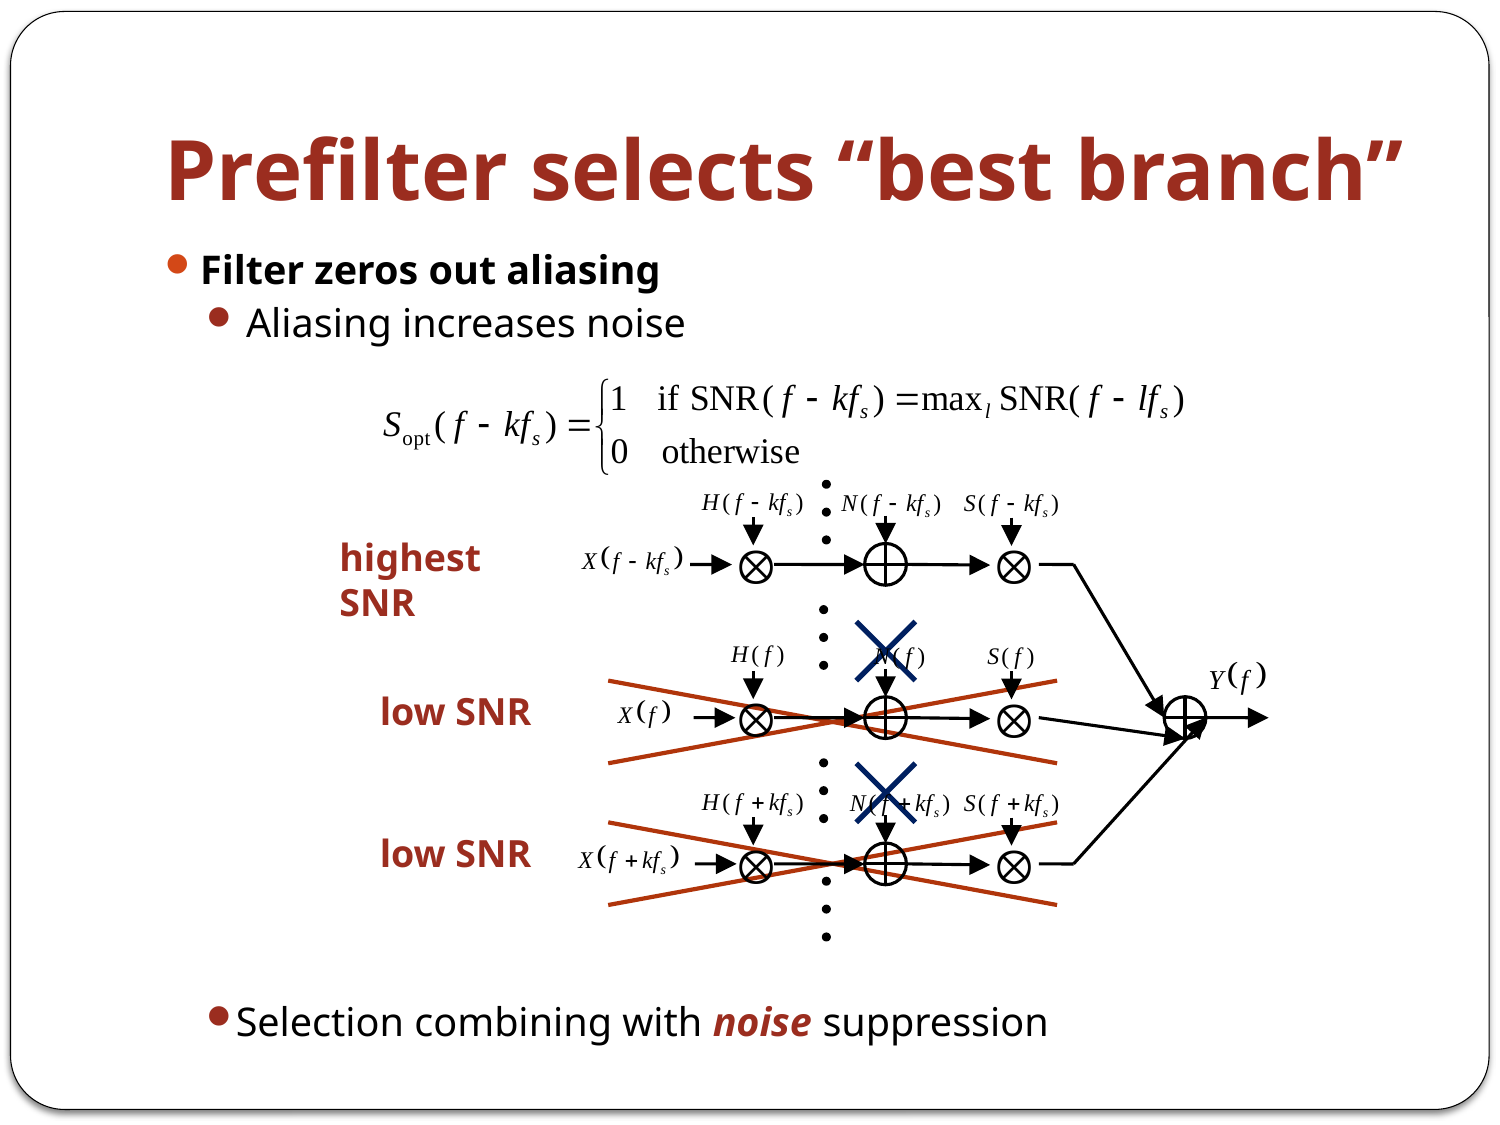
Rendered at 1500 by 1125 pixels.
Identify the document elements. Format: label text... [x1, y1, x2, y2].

title Prefilter selects “best branch” [150, 45, 1425, 233]
list Filter zeros out aliasing Aliasing increases noise Selection combining with noise suppression [150, 237, 1425, 1059]
text_box low SNR [348, 680, 566, 741]
text_box highest SNR [324, 527, 550, 632]
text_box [376, 373, 1195, 482]
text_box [572, 480, 1269, 941]
text_box low SNR [348, 822, 566, 882]
